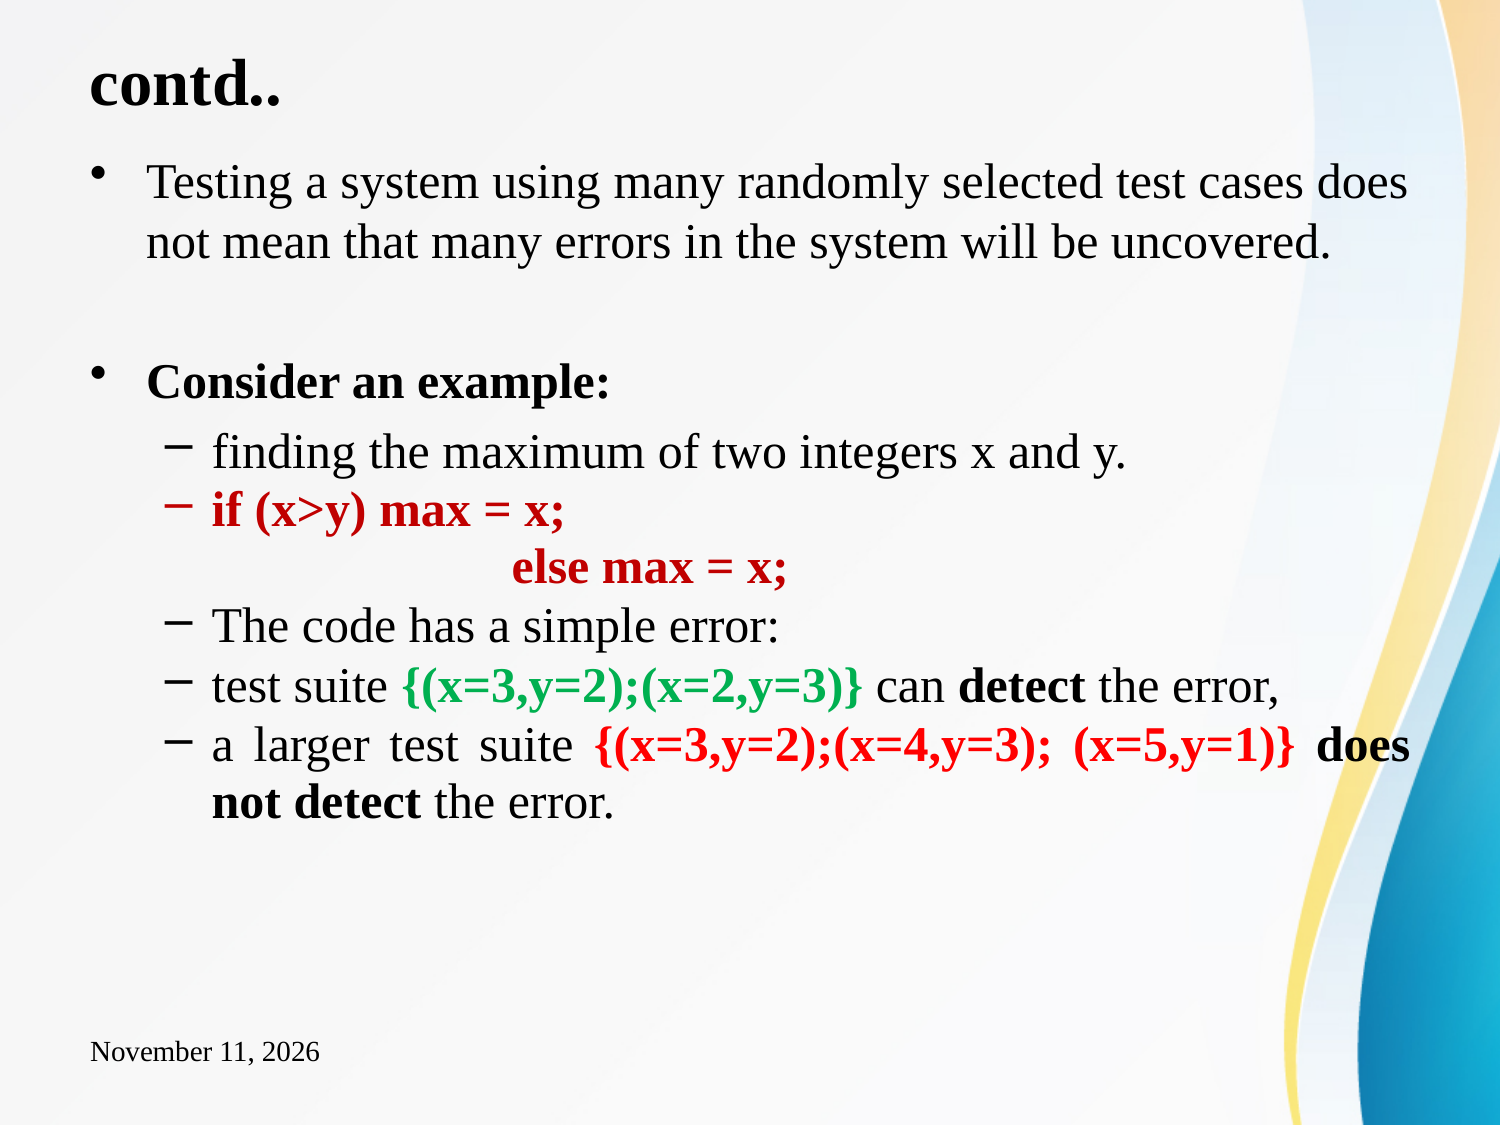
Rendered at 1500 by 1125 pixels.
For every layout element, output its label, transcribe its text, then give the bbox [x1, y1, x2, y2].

title contd.. [74, 30, 1426, 127]
slide_number [75, 1024, 425, 1103]
list Testing a system using many randomly selected test cases does not mean that many errors in the system will be uncovered. Consider an example: finding the maximum of two integers x and y. if (x>y) max = x; else max = x; The code has a simple error: test suite {(x=3,y=2);(x=2,y=3)} can detect the error, a larger test suite {(x=3,y=2);(x=4,y=3); (x=5,y=1)} does not detect the error. [74, 140, 1426, 1006]
slide_number [1074, 1024, 1425, 1103]
picture [0, 0, 1500, 1125]
